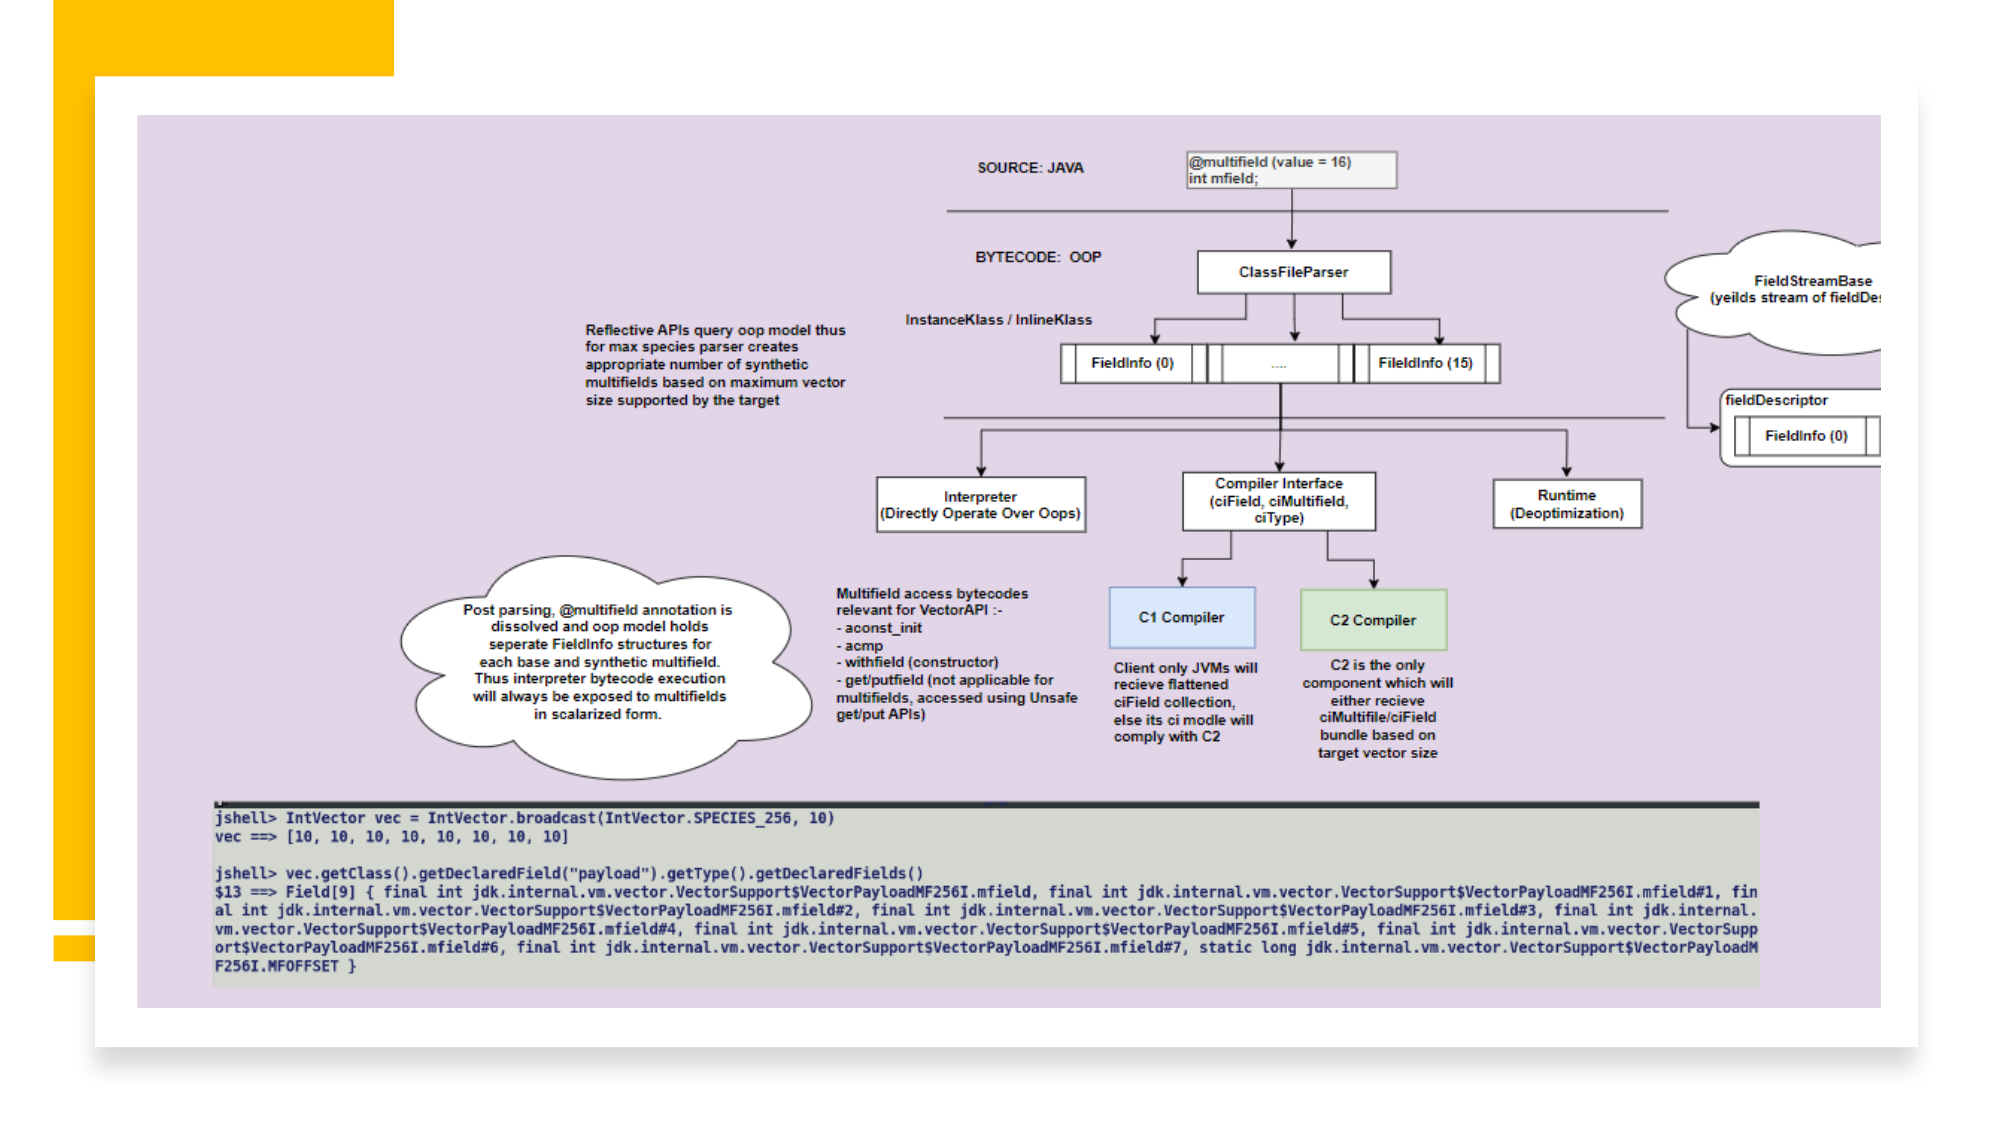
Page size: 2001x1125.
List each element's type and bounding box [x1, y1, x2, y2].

list [137, 115, 1881, 1008]
text_box [94, 75, 1919, 1048]
text_box [0, 310, 137, 652]
text_box [0, 0, 2000, 1125]
